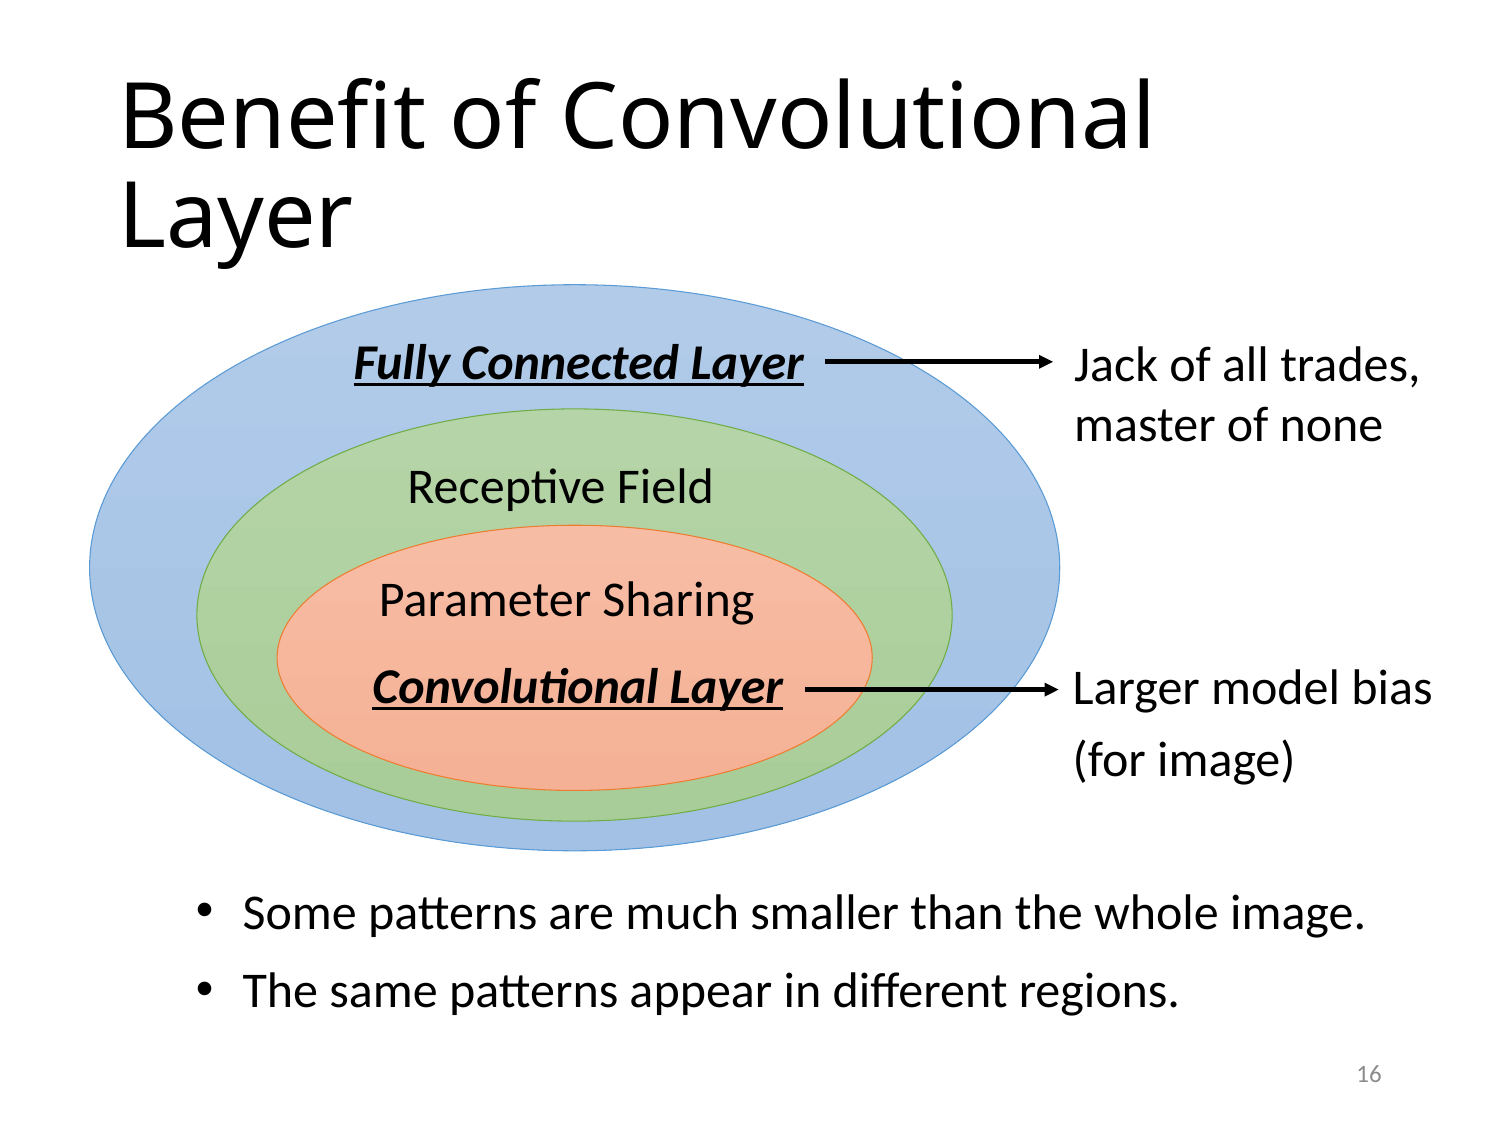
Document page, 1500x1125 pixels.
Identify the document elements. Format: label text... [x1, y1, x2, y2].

text_box [374, 524, 775, 559]
text_box [89, 341, 1061, 852]
text_box Parameter Sharing [363, 559, 807, 635]
text_box Some patterns are much smaller than the whole image. [181, 871, 1424, 947]
text_box Larger model bias [1057, 647, 1489, 723]
text_box Jack of all trades, master of none [1059, 324, 1491, 460]
text_box (for image) [1057, 719, 1382, 794]
text_box Receptive Field [392, 446, 778, 522]
text_box The same patterns appear in different regions. [181, 950, 1331, 1026]
title Benefit of Convolutional Layer [103, 59, 1397, 278]
text_box Convolutional Layer [357, 646, 800, 722]
slide_number 16 [1059, 1042, 1397, 1103]
text_box [196, 408, 953, 822]
text_box [332, 284, 818, 322]
text_box [276, 564, 873, 791]
text_box Fully Connected Layer [281, 322, 877, 397]
